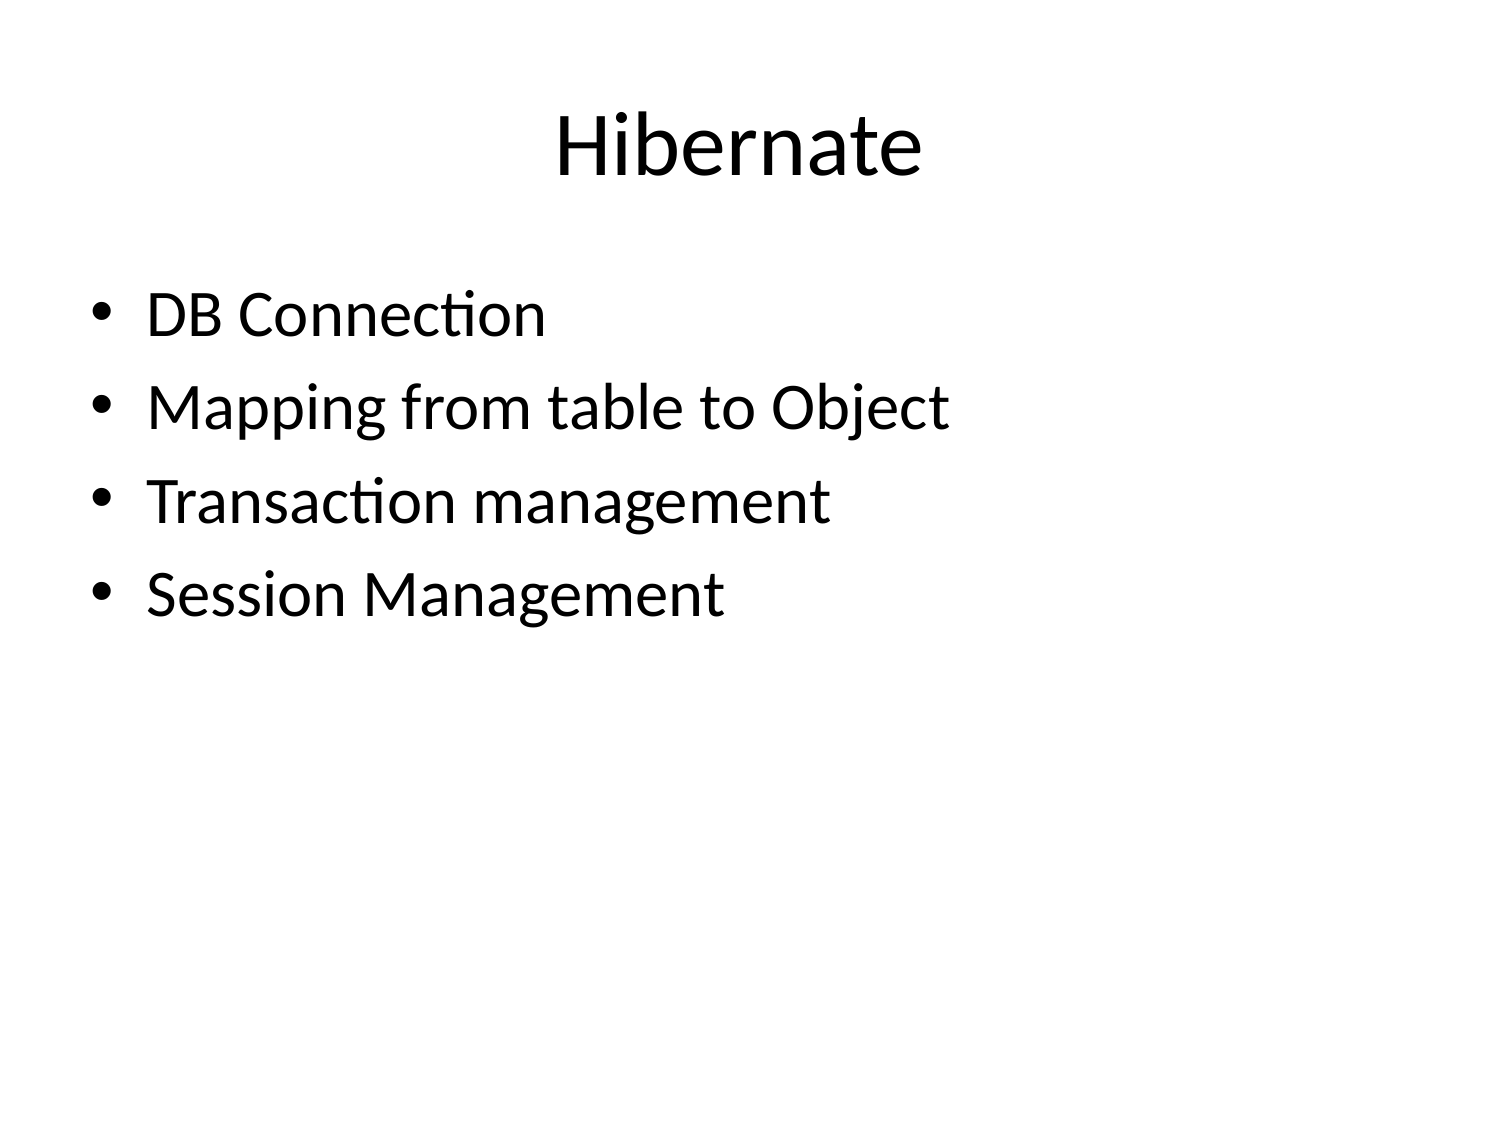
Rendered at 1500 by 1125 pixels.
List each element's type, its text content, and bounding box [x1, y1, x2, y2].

title Hibernate [75, 45, 1425, 233]
list DB Connection Mapping from table to Object Transaction management Session Management [75, 262, 1425, 1005]
